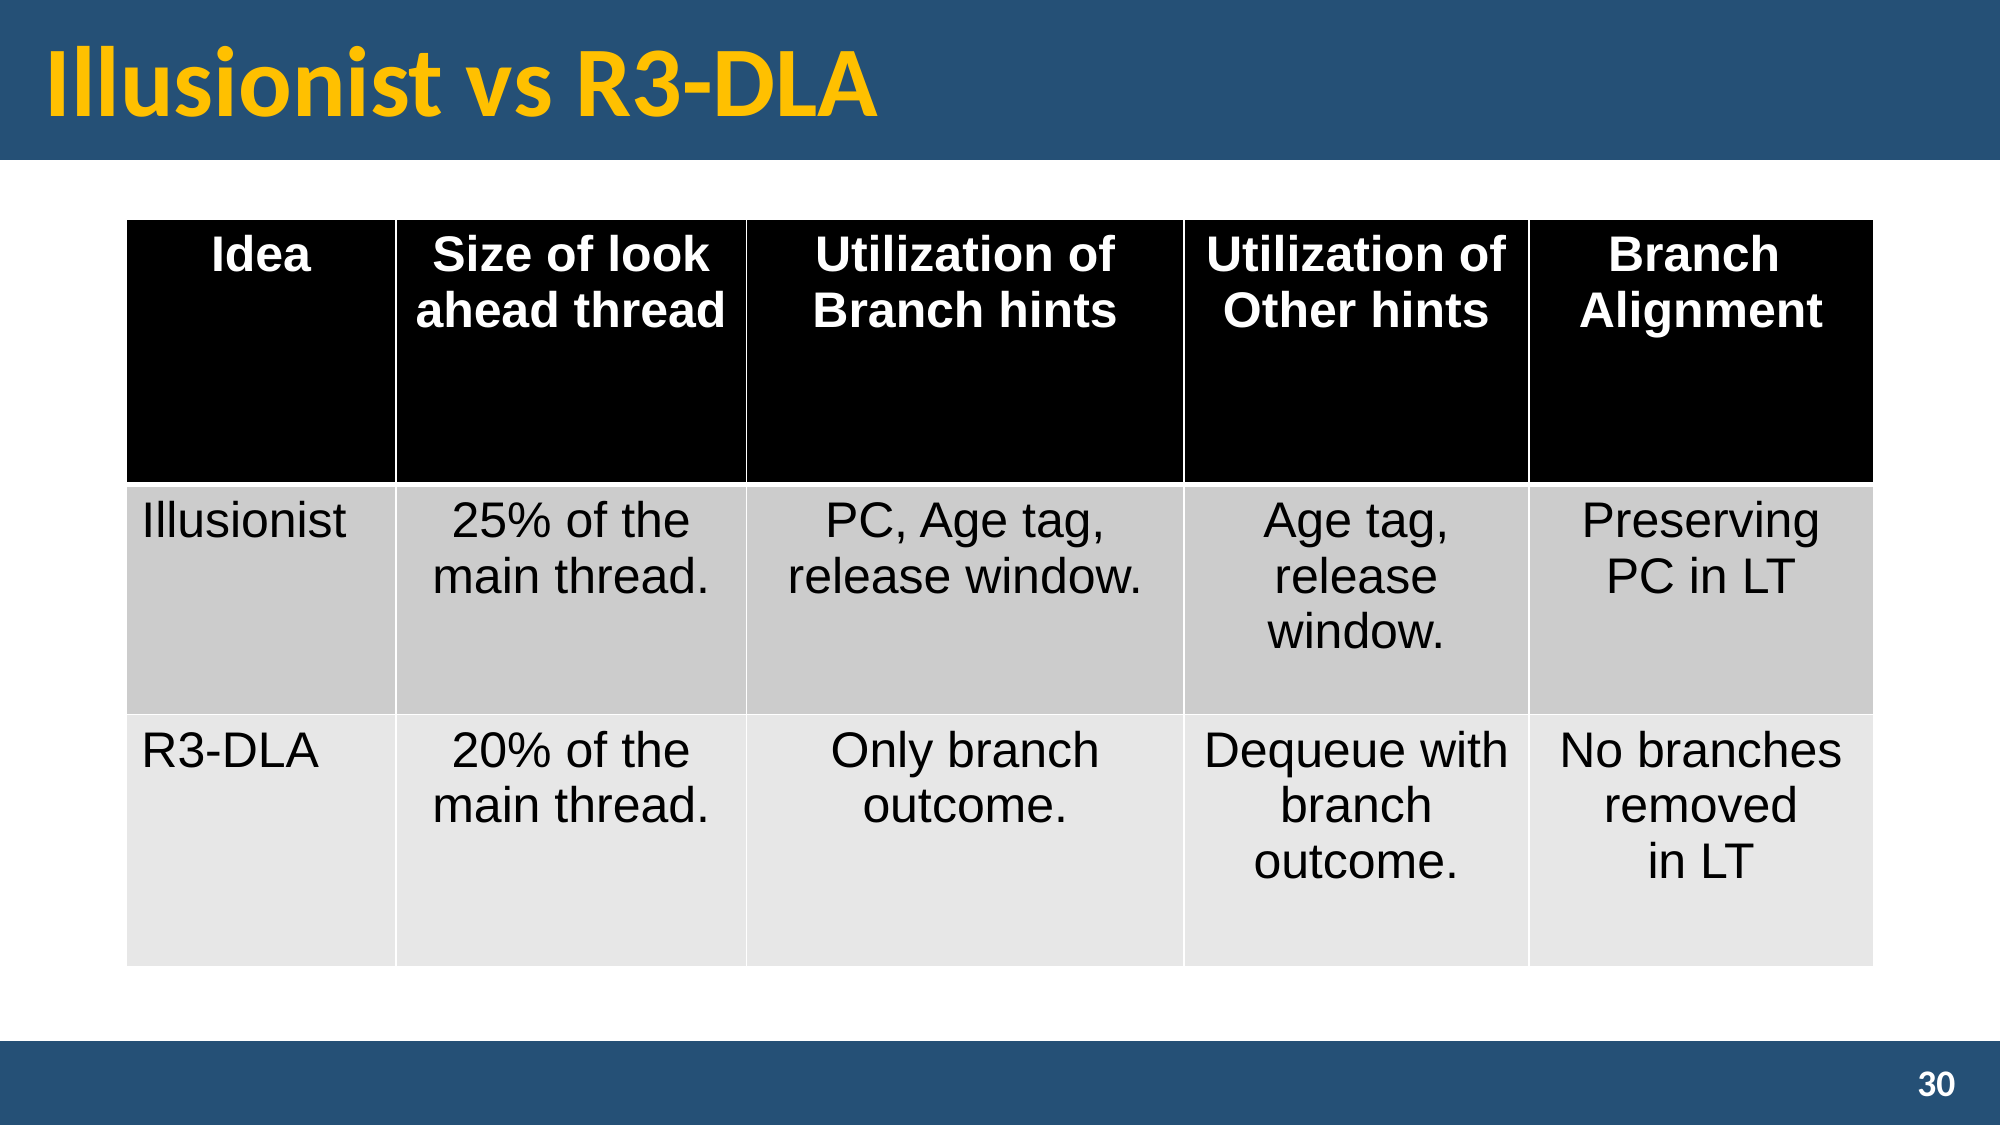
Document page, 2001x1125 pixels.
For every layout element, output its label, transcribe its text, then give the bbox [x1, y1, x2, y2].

table_cell Preserving PC in LT [1530, 487, 1873, 714]
table_cell Illusionist [127, 487, 395, 714]
table_cell No branches removed in LT [1530, 715, 1873, 966]
table_cell Age tag, release window. [1185, 487, 1528, 714]
table_header Branch Alignment [1530, 220, 1873, 482]
table_cell 25% of the main thread. [397, 487, 746, 714]
table_cell 20% of the main thread. [397, 715, 746, 966]
table_header Utilization of Other hints [1185, 220, 1528, 482]
table_cell Only branch outcome. [747, 715, 1183, 966]
table_cell PC, Age tag, release window. [747, 487, 1183, 714]
title Illusionist vs R3-DLA [29, 20, 1971, 148]
table_header Size of look ahead thread [397, 220, 746, 482]
table_cell R3-DLA [127, 715, 395, 966]
table_cell Dequeue with branch outcome. [1185, 715, 1528, 966]
table_header Idea [127, 220, 395, 482]
slide_number 30 [1456, 1040, 1971, 1123]
table_header Utilization of Branch hints [747, 220, 1183, 482]
